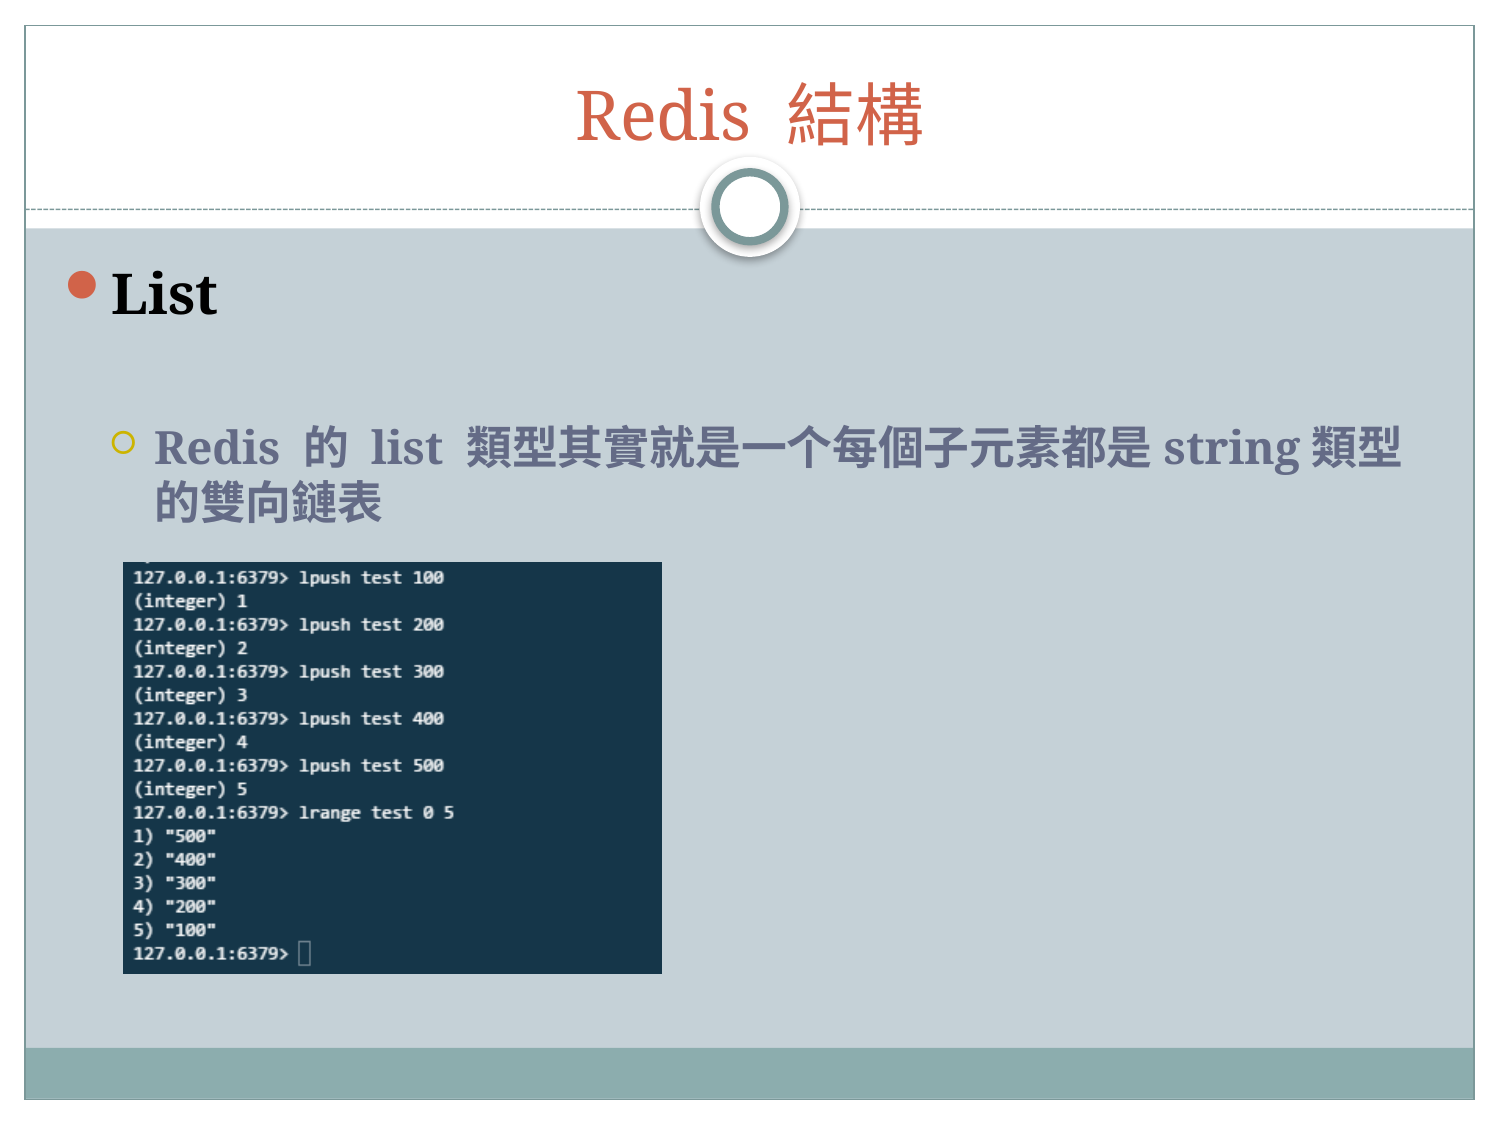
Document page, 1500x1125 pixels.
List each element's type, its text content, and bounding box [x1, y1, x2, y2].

picture [123, 562, 662, 974]
title Redis 結構 [49, 37, 1450, 162]
list List Redis 的 list 類型其實就是一个每個子元素都是string類型的雙向鏈表 [49, 250, 1445, 1001]
